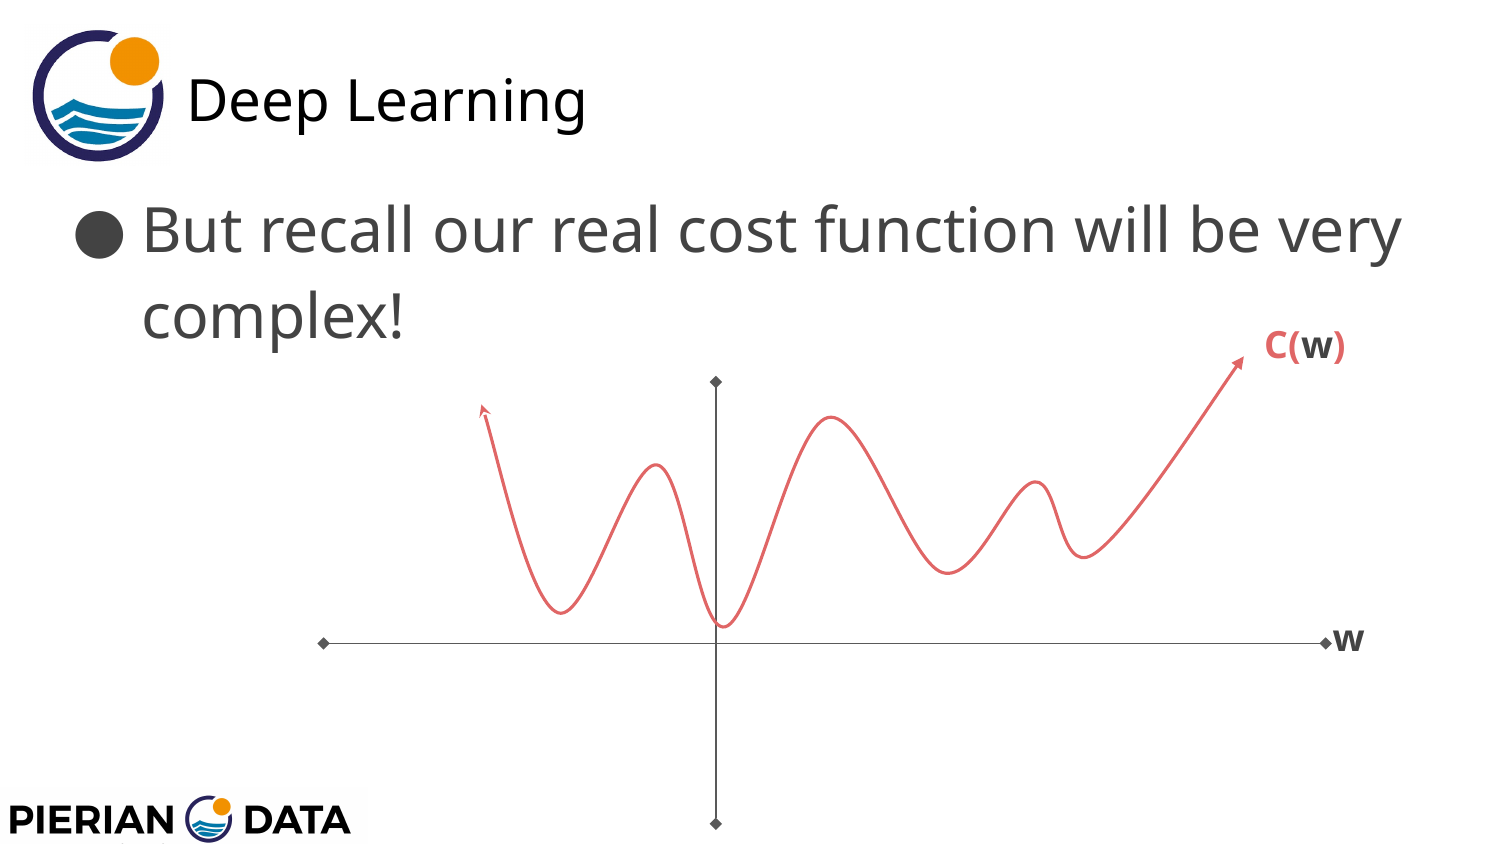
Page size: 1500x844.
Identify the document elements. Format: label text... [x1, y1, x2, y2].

list But recall our real cost function will be very complex! [51, 164, 1449, 291]
title Deep Learning [176, 48, 1449, 143]
list w [1317, 599, 1444, 688]
text_box [719, 356, 1244, 628]
picture [24, 24, 172, 167]
text_box [479, 389, 711, 616]
picture [0, 787, 368, 844]
list C(w) [1249, 305, 1500, 395]
